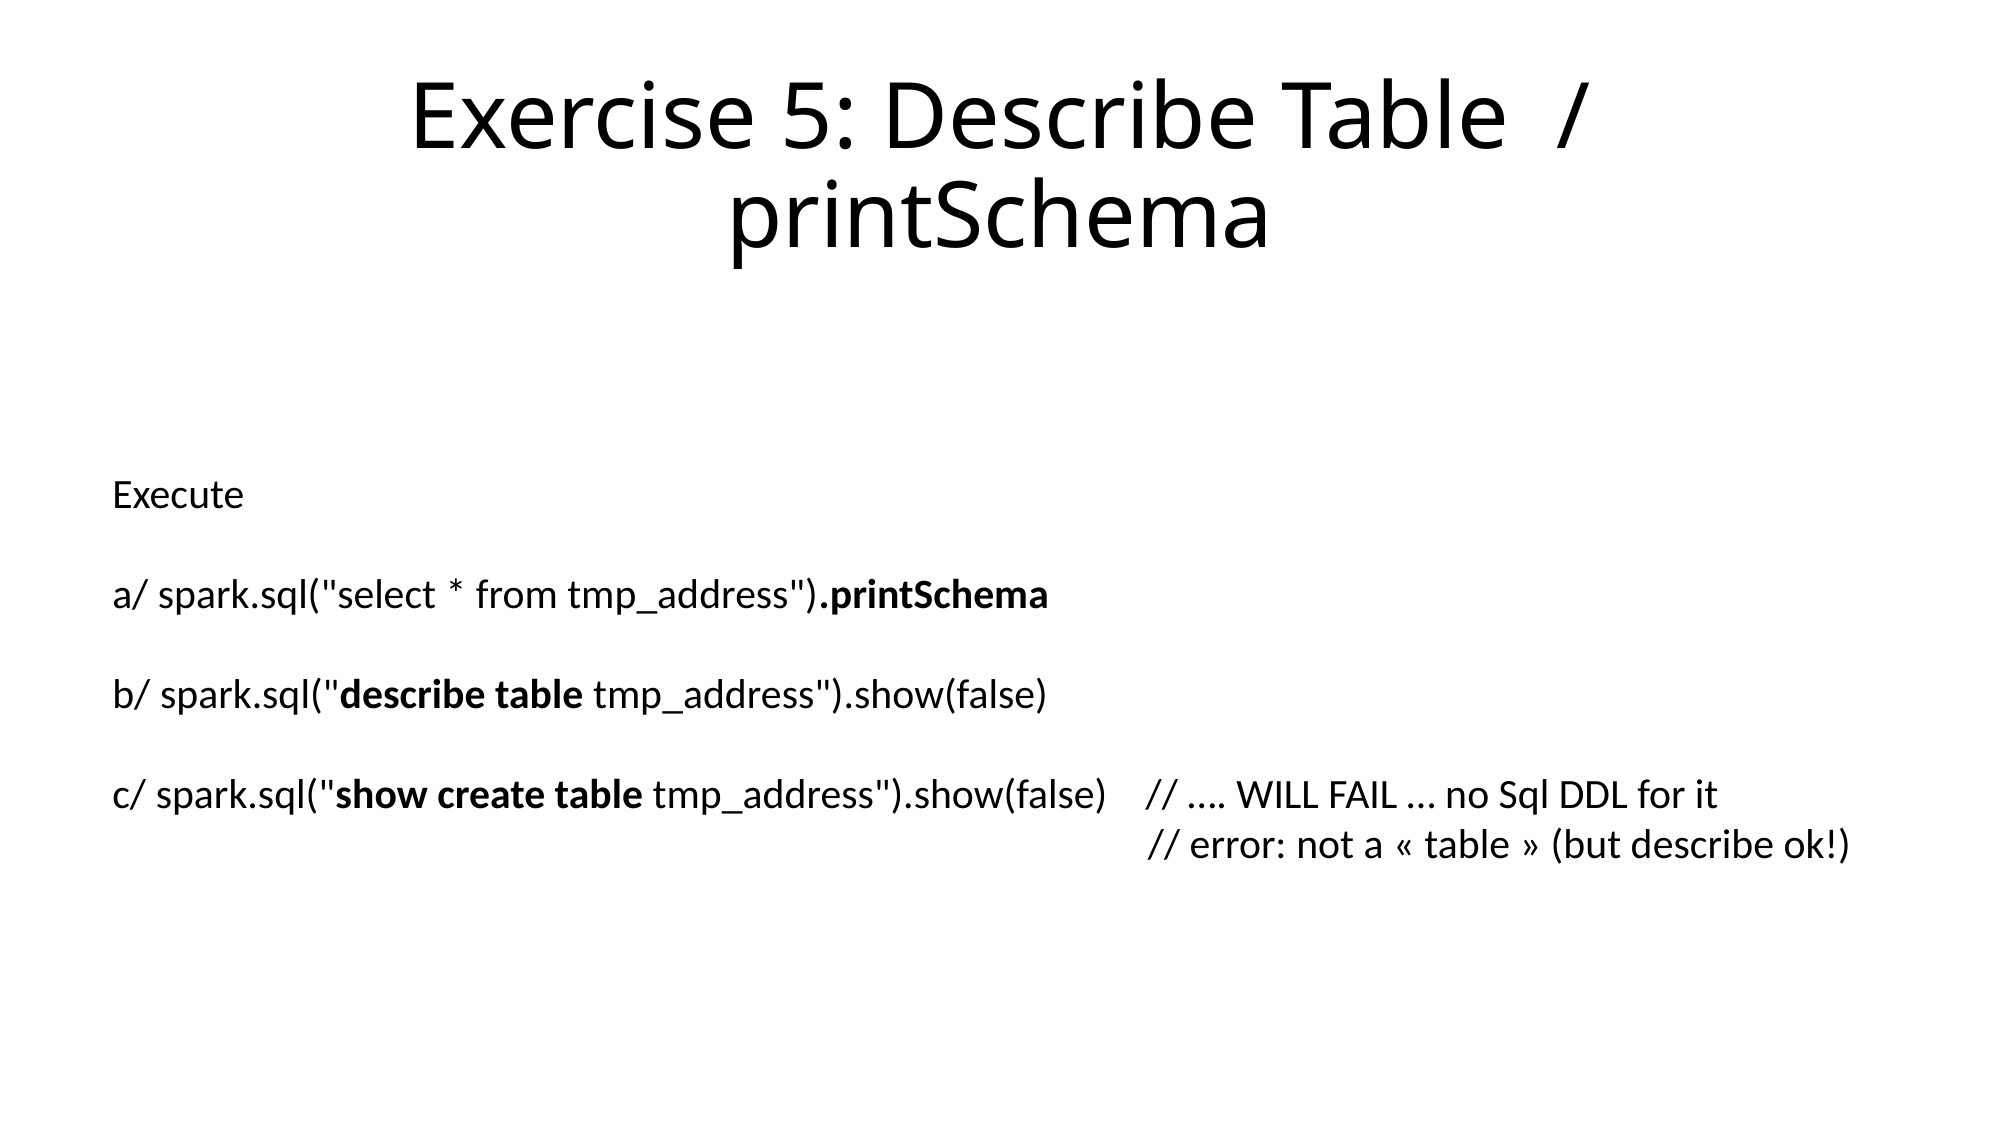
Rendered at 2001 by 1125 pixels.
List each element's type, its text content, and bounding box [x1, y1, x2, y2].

title Exercise 5: Describe Table / printSchema [137, 59, 1863, 278]
text_box Execute a/ spark.sql("select * from tmp_address").printSchema b/ spark.sql("describe table tmp_address").show(false) c/ spark.sql("show create table tmp_address").show(false) // …. WILL FAIL … no Sql DDL for it // error: not a « table » (but describe ok!) [97, 459, 1975, 875]
